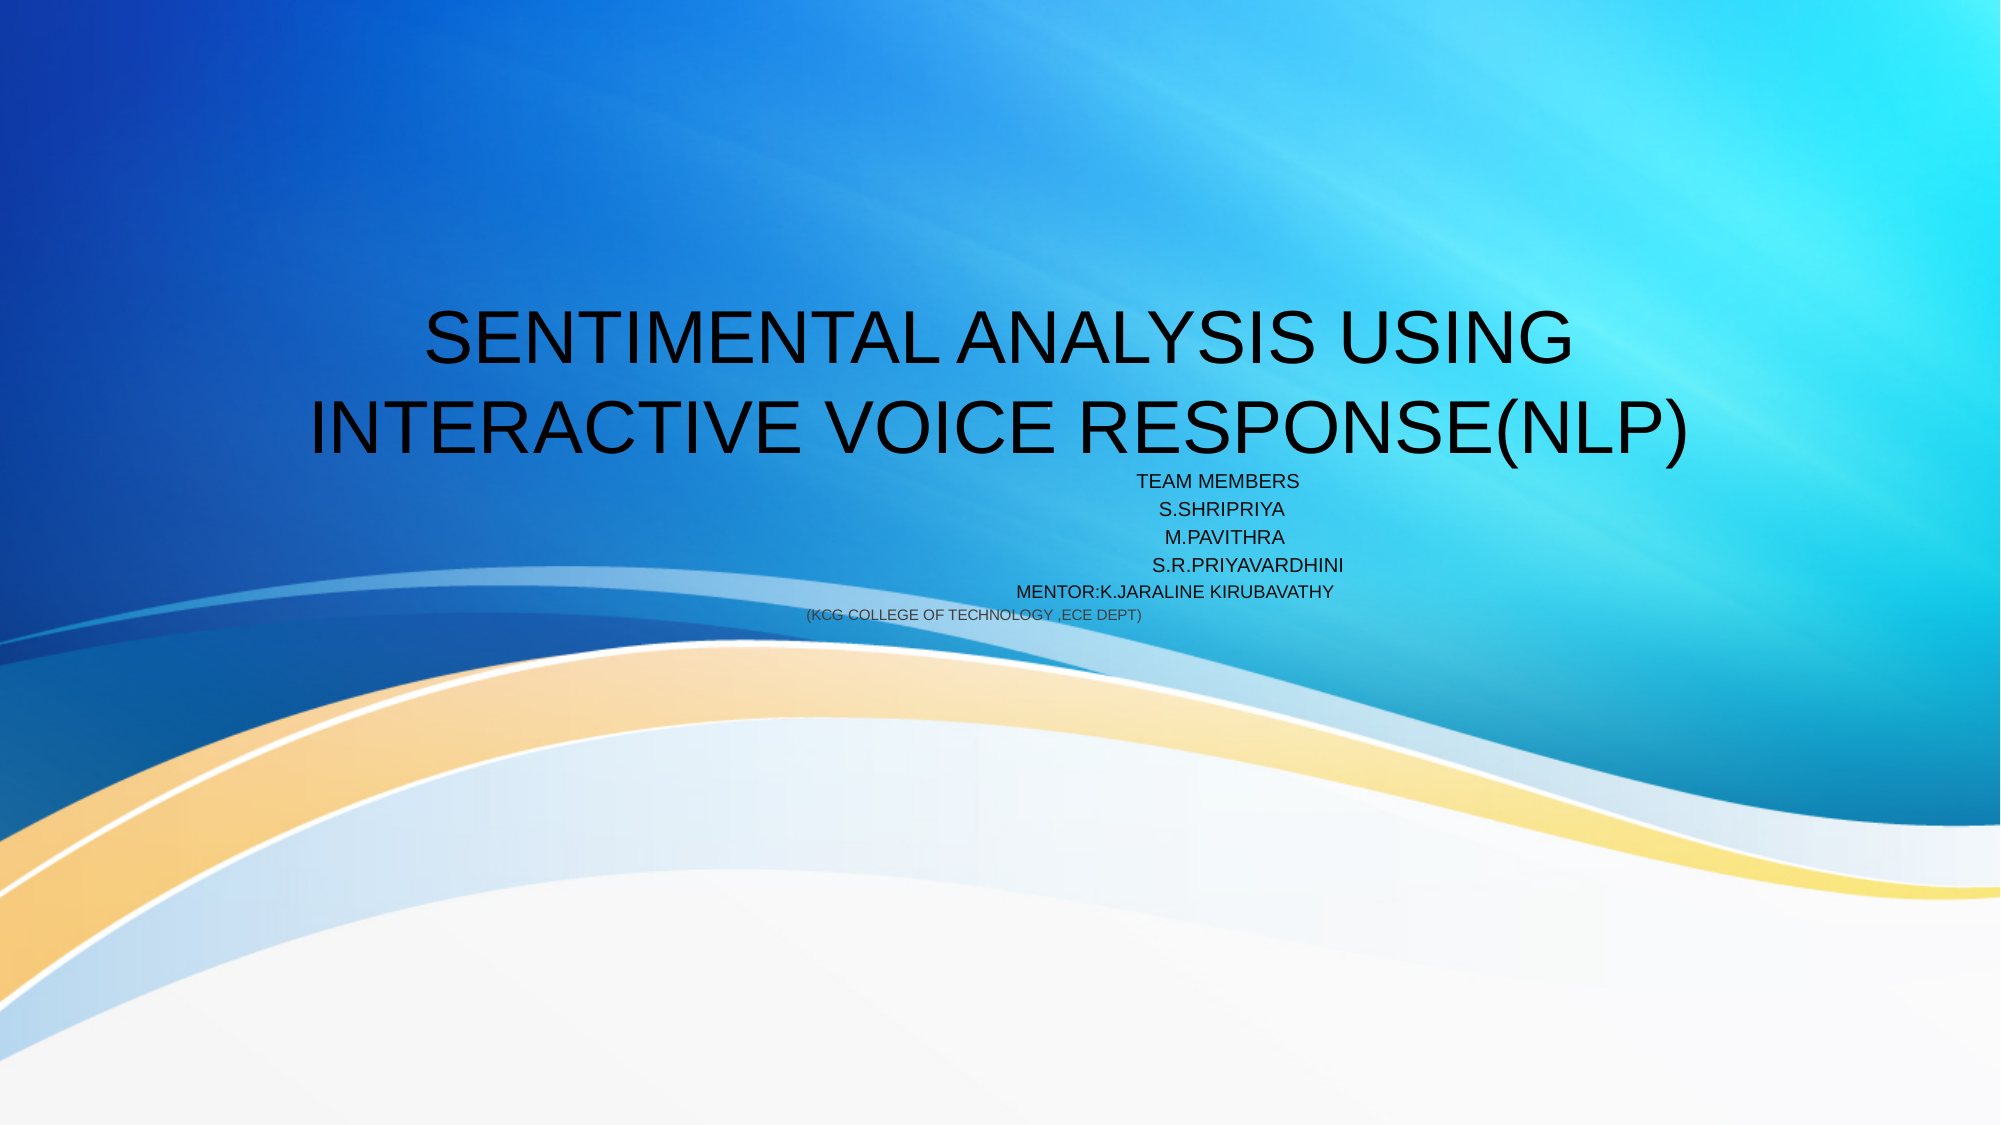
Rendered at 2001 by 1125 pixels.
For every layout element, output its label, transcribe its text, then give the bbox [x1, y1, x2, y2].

picture [0, 0, 2001, 1125]
subtitle ' TEAM MEMBERS S.SHRIPRIYA M.PAVITHRA S.R.PRIYAVARDHINI MENTOR:K.JARALINE KIRUBAVATHY (KCG COLLEGE OF TECHNOLOGY ,ECE DEPT) [102, 397, 1900, 686]
title SENTIMENTAL ANALYSIS USING INTERACTIVE VOICE RESPONSE(NLP) [249, 182, 1751, 397]
